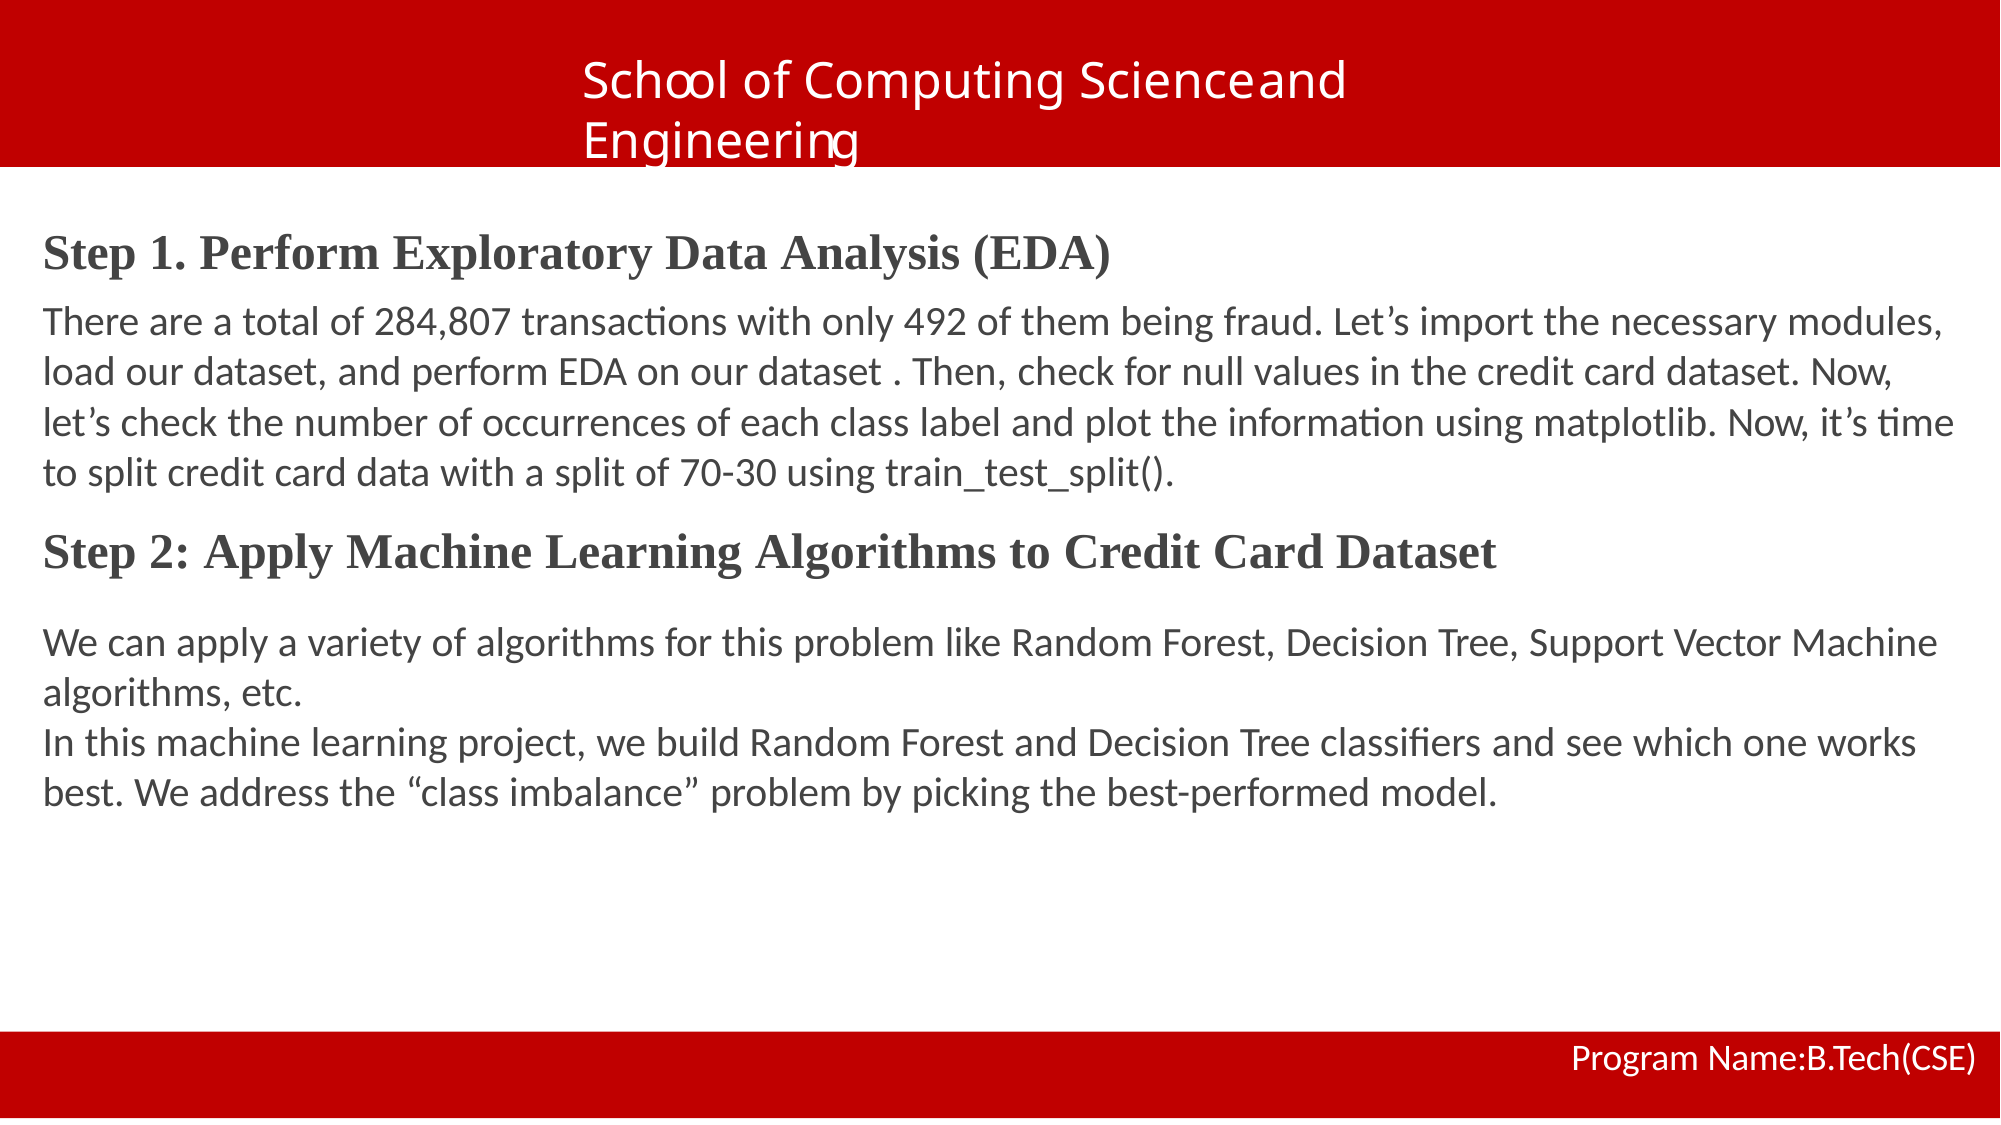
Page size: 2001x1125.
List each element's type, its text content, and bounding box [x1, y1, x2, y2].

title School of Computing Scienceand Engineering [575, 46, 1385, 199]
footer Program Name:B.Tech(CSE) [1569, 1039, 1988, 1125]
text_box Step 1. Perform Exploratory Data Analysis (EDA) There are a total of 284,807 transactions with only 492 of them being fraud. Let’s import the necessary modules, load our dataset, and perform EDA on our dataset . Then, check for null values in the credit card dataset. Now, let’s check the number of occurrences of each class label and plot the information using matplotlib. Now, it’s time to split credit card data with a split of 70-30 using train_test_split(). Step 2: Apply Machine Learning Algorithms to Credit Card Dataset We can apply a variety of algorithms for this problem like Random Forest, Decision Tree, Support Vector Machine algorithms, etc. In this machine learning project, we build Random Forest and Decision Tree classifiers and see which one works best. We address the “class imbalance” problem by picking the best-performed model. [40, 199, 1965, 816]
text_box [0, 1031, 2000, 1119]
